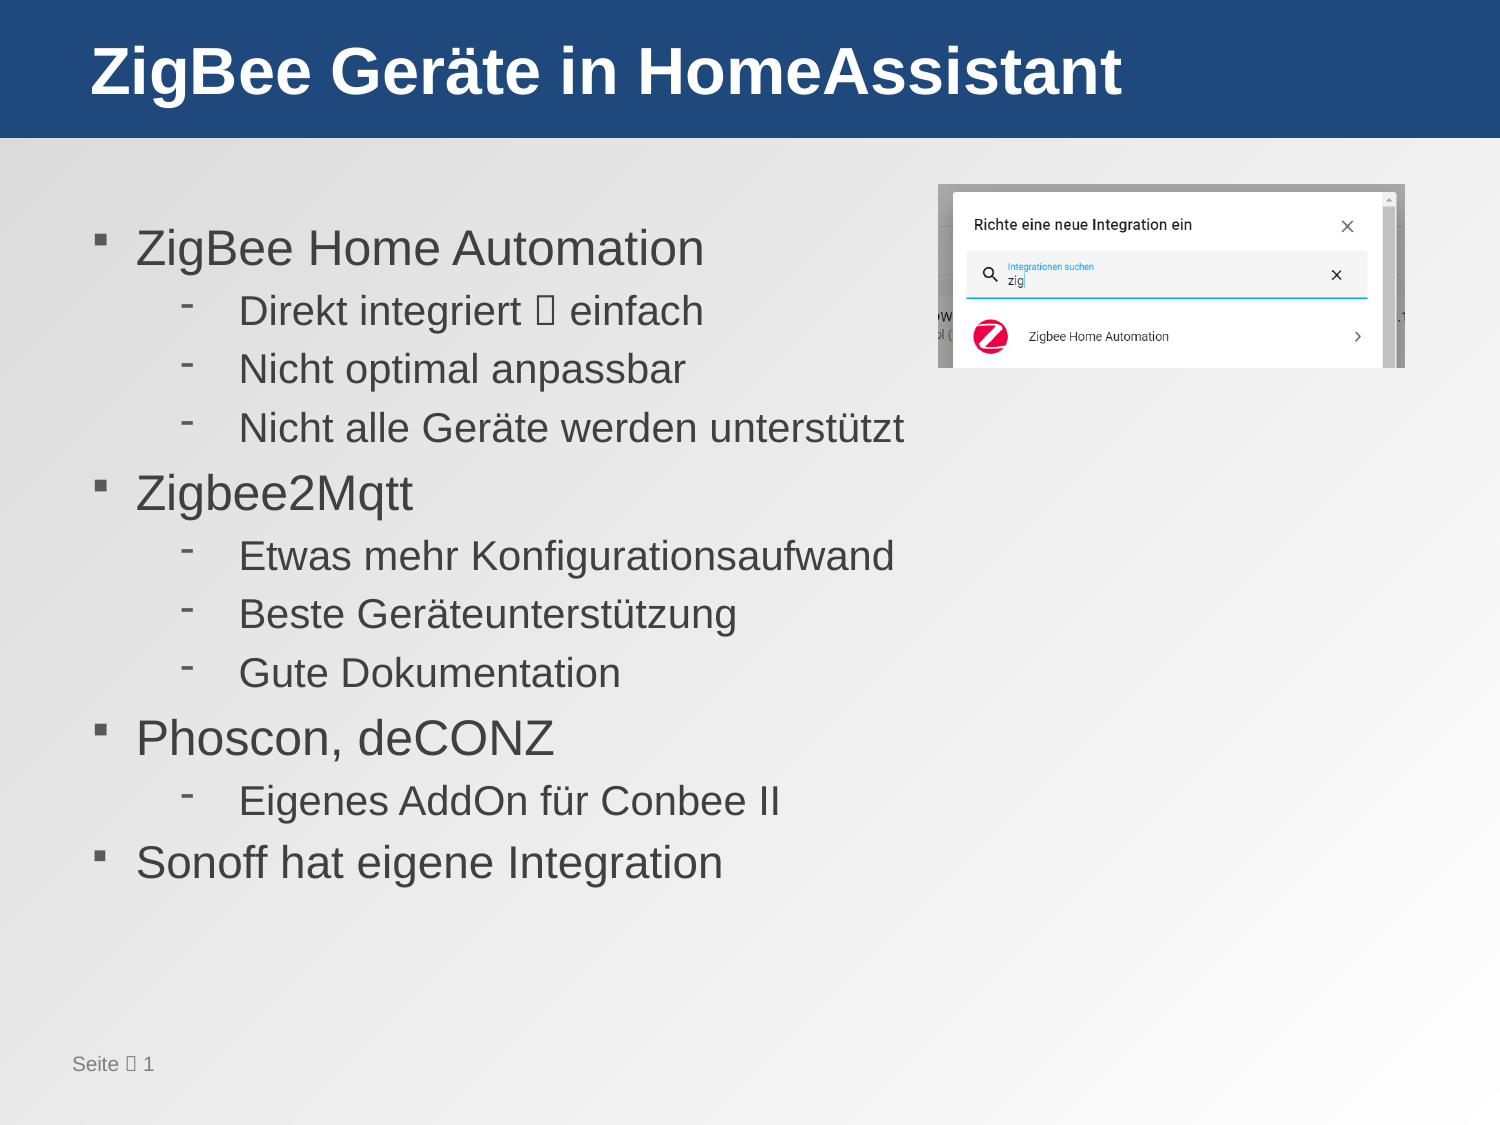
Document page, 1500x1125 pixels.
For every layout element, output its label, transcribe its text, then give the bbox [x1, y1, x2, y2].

title ZigBee Geräte in HomeAssistant [75, 20, 1425, 208]
picture [938, 184, 1405, 368]
list ZigBee Home Automation Direkt integriert  einfach Nicht optimal anpassbar Nicht alle Geräte werden unterstützt Zigbee2Mqtt Etwas mehr Konfigurationsaufwand Beste Geräteunterstützung Gute Dokumentation Phoscon, deCONZ Eigenes AddOn für Conbee II Sonoff hat eigene Integration [76, 208, 1424, 964]
